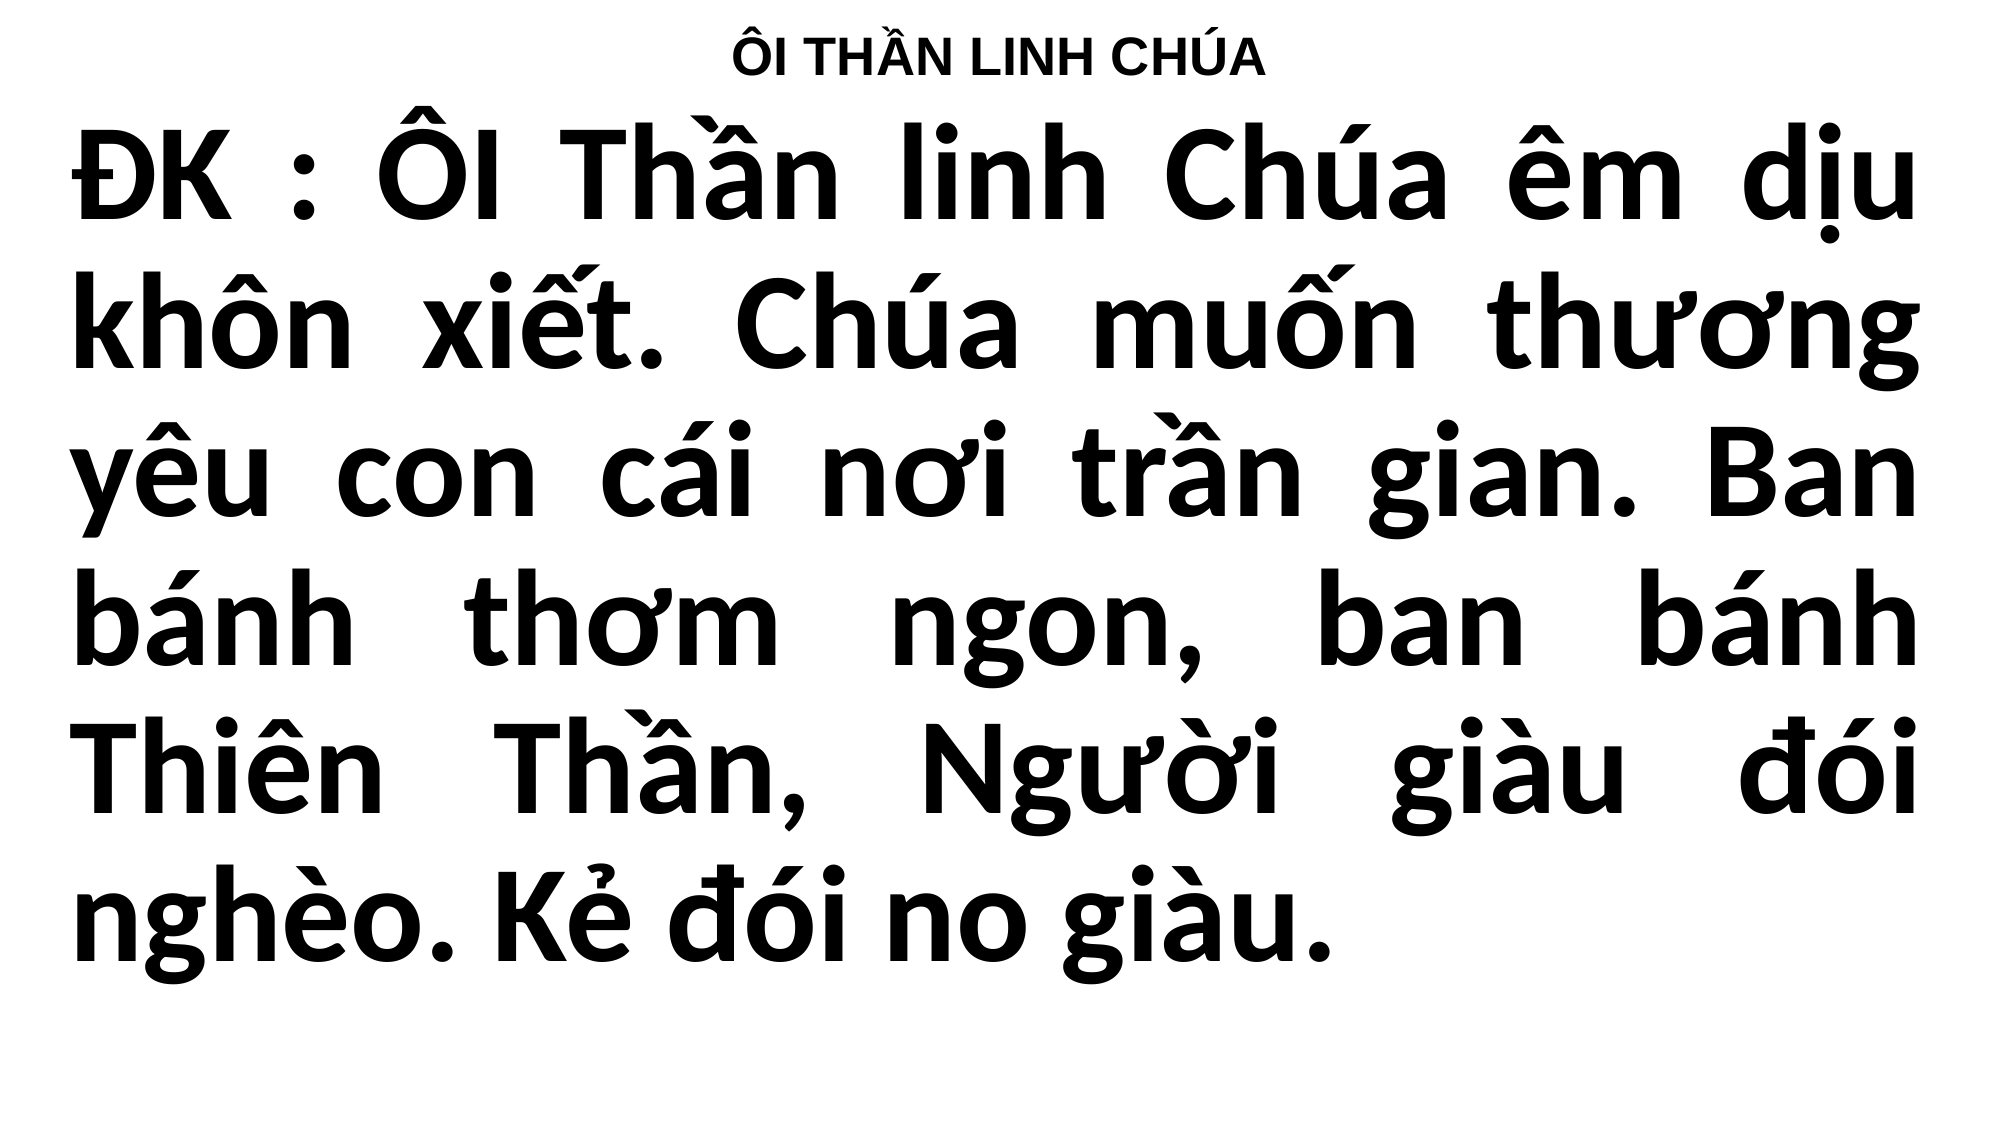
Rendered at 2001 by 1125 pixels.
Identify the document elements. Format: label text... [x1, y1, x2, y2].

list ĐK : ÔI Thần linh Chúa êm dịu khôn xiết. Chúa muốn thương yêu con cái nơi trần gian. Ban bánh thơm ngon, ban bánh Thiên Thần, Người giàu đói nghèo. Kẻ đói no giàu. [54, 93, 1940, 808]
text_box ÔI THẦN LINH CHÚA [716, 13, 1284, 94]
